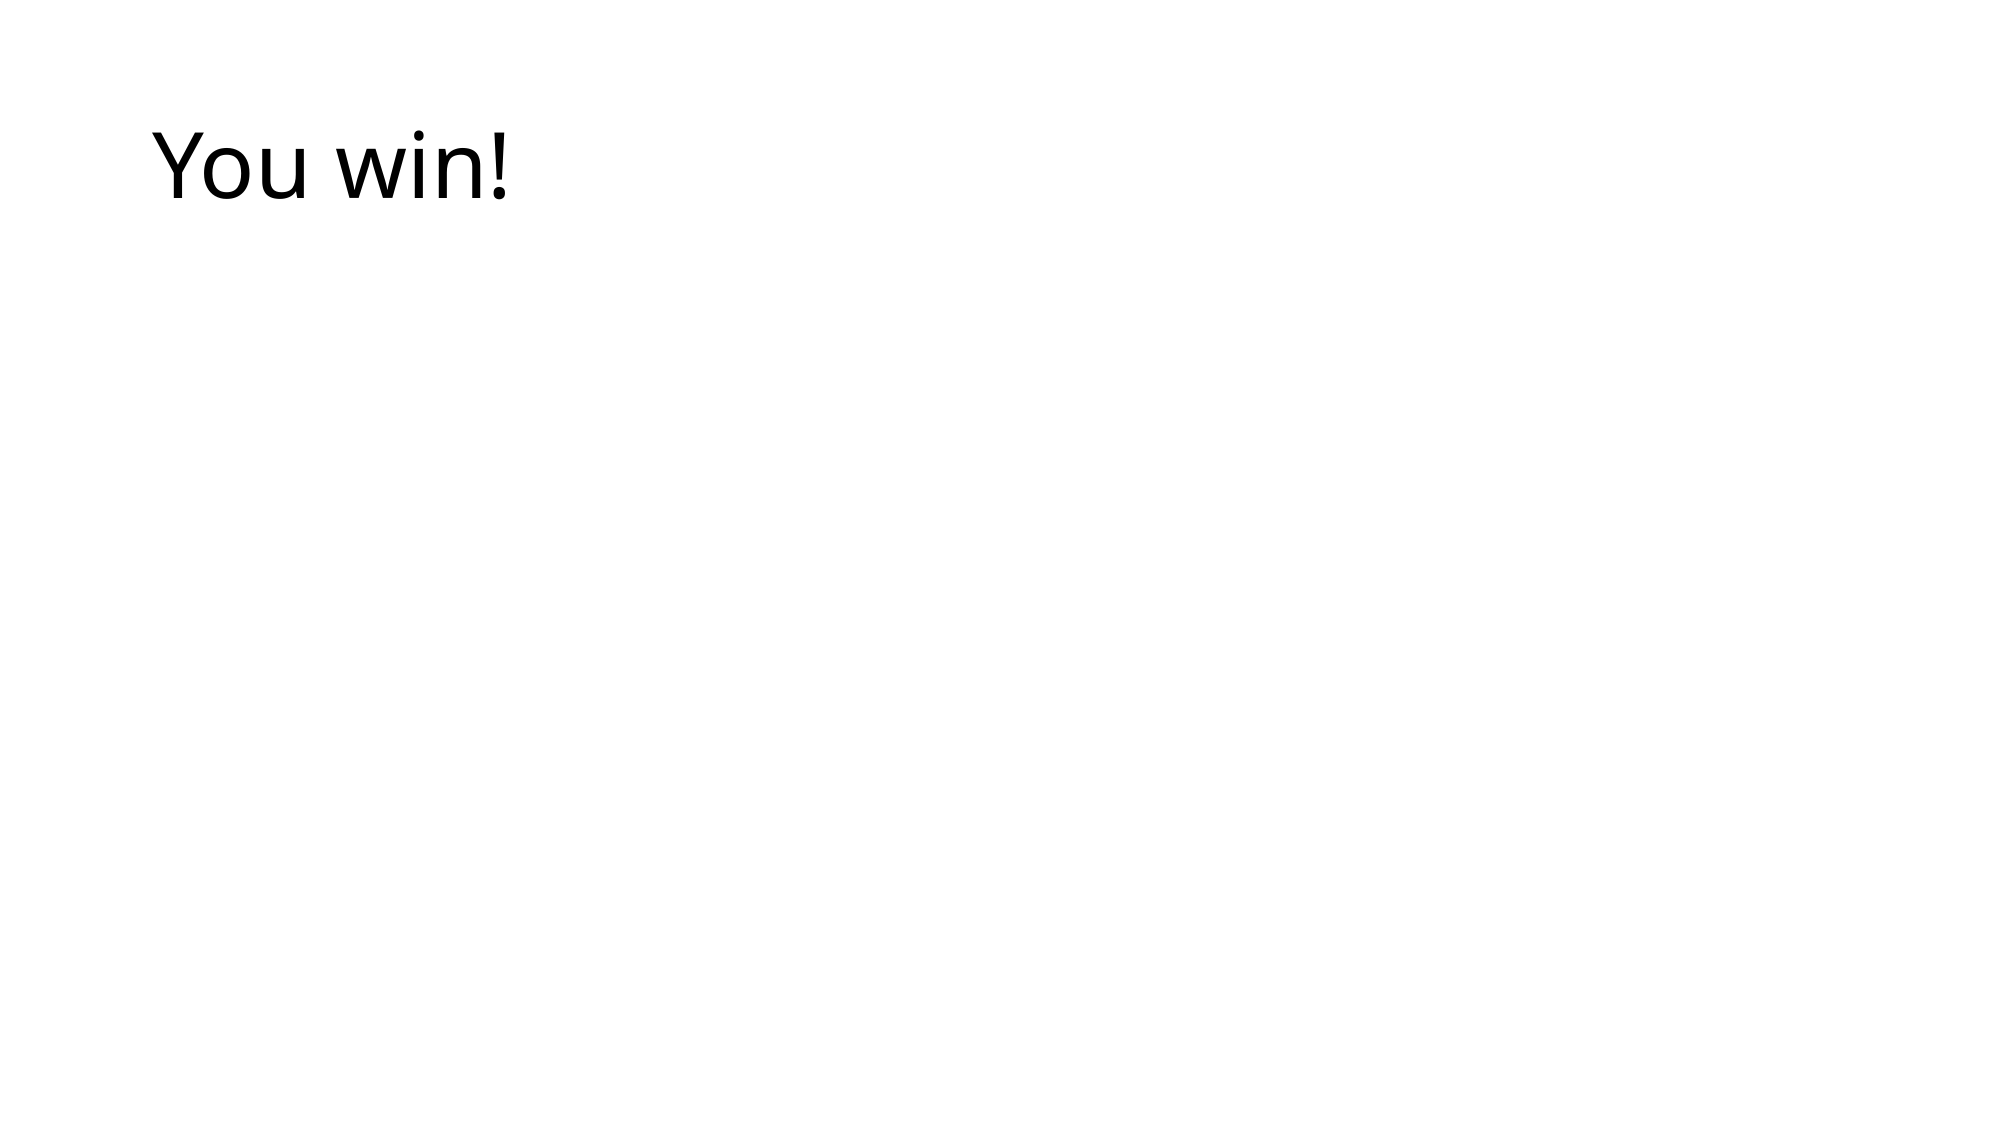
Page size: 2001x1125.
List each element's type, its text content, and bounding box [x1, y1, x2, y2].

title You win! [137, 59, 1863, 278]
